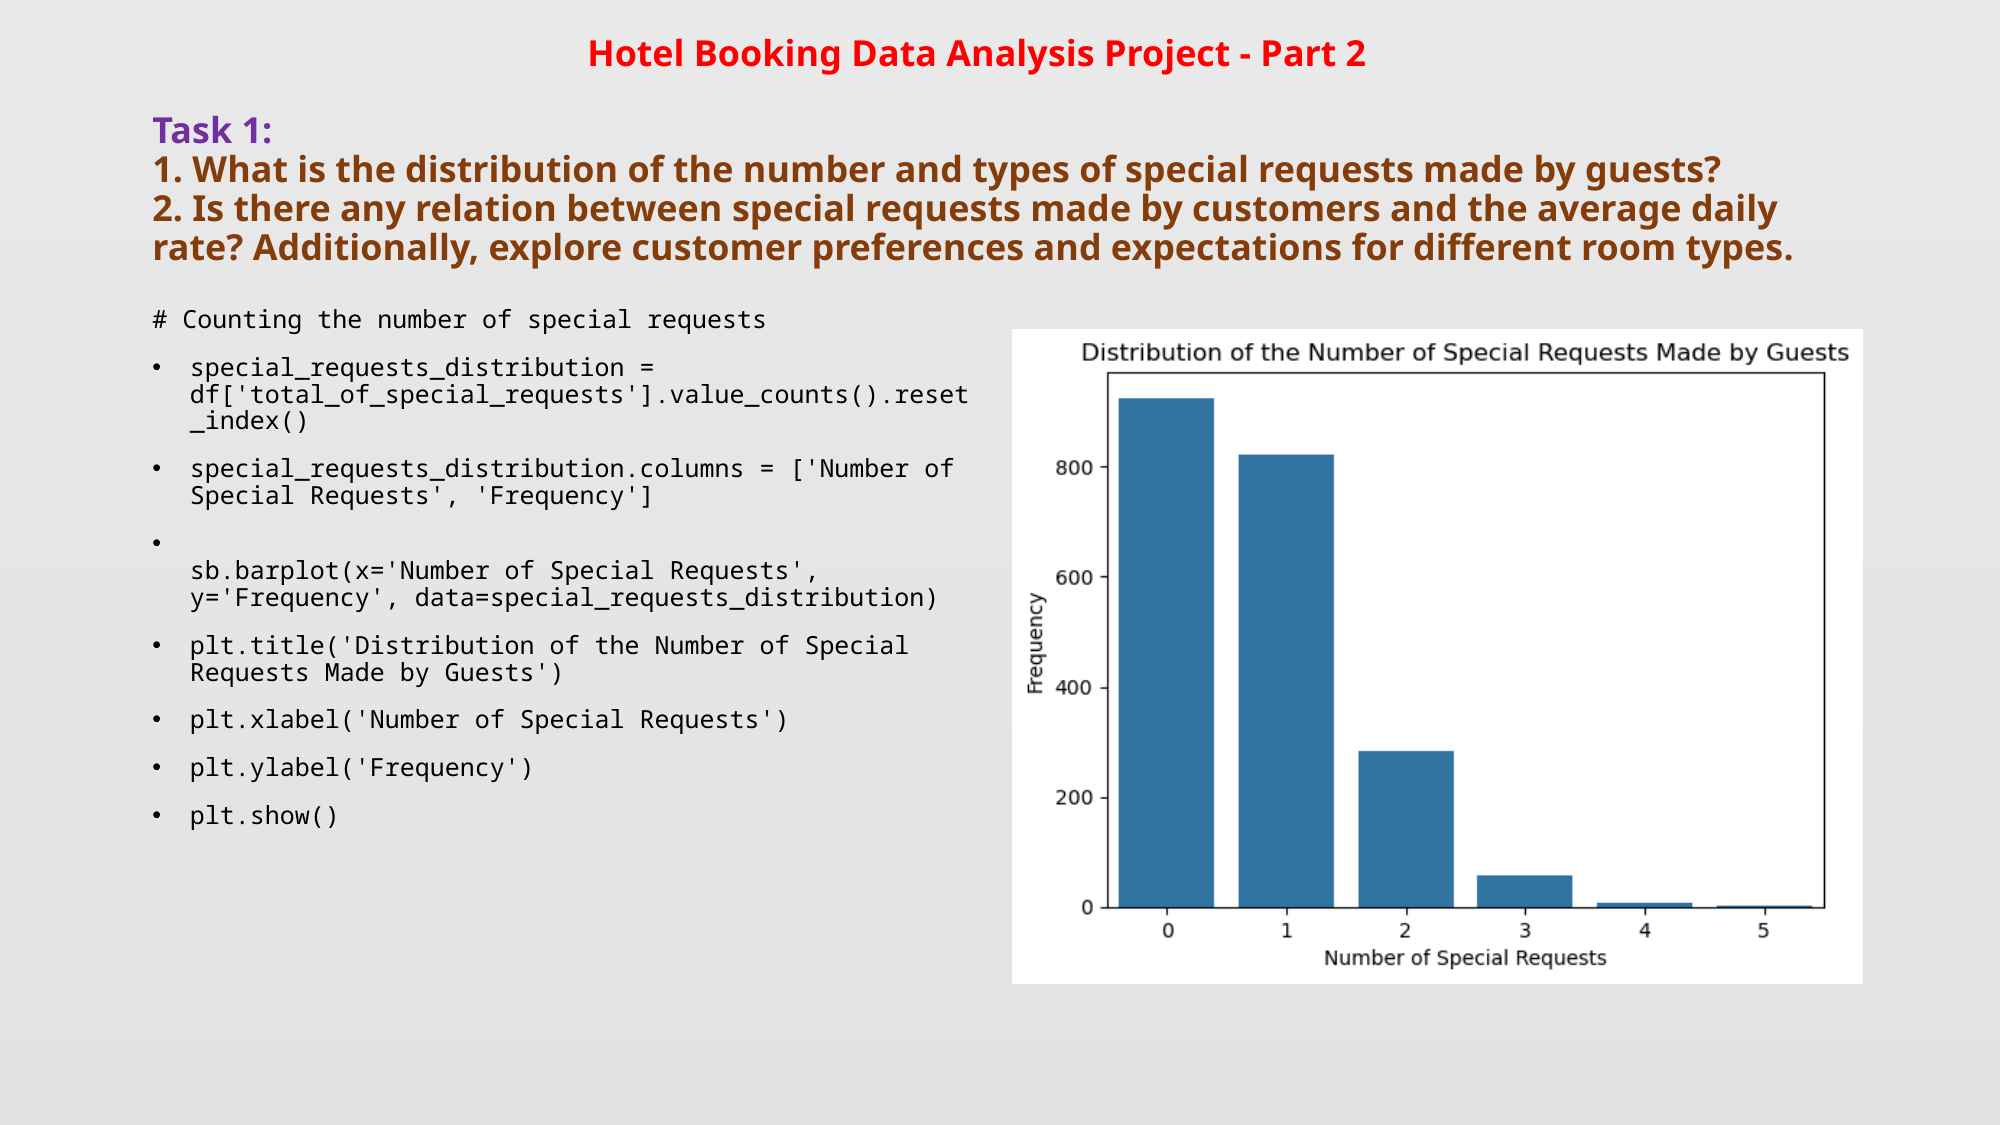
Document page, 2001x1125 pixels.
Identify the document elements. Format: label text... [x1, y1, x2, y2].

title Hotel Booking Data Analysis Project - Part 2 Task 1: 1. What is the distribution of the number and types of special requests made by guests? 2. Is there any relation between special requests made by customers and the average daily rate? Additionally, explore customer preferences and expectations for different room types. [137, 25, 1863, 278]
list # Counting the number of special requests special_requests_distribution = df['total_of_special_requests'].value_counts().reset_index() special_requests_distribution.columns = ['Number of Special Requests', 'Frequency'] sb.barplot(x='Number of Special Requests', y='Frequency', data=special_requests_distribution) plt.title('Distribution of the Number of Special Requests Made by Guests') plt.xlabel('Number of Special Requests') plt.ylabel('Frequency') plt.show() [137, 299, 988, 1014]
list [1012, 329, 1863, 984]
